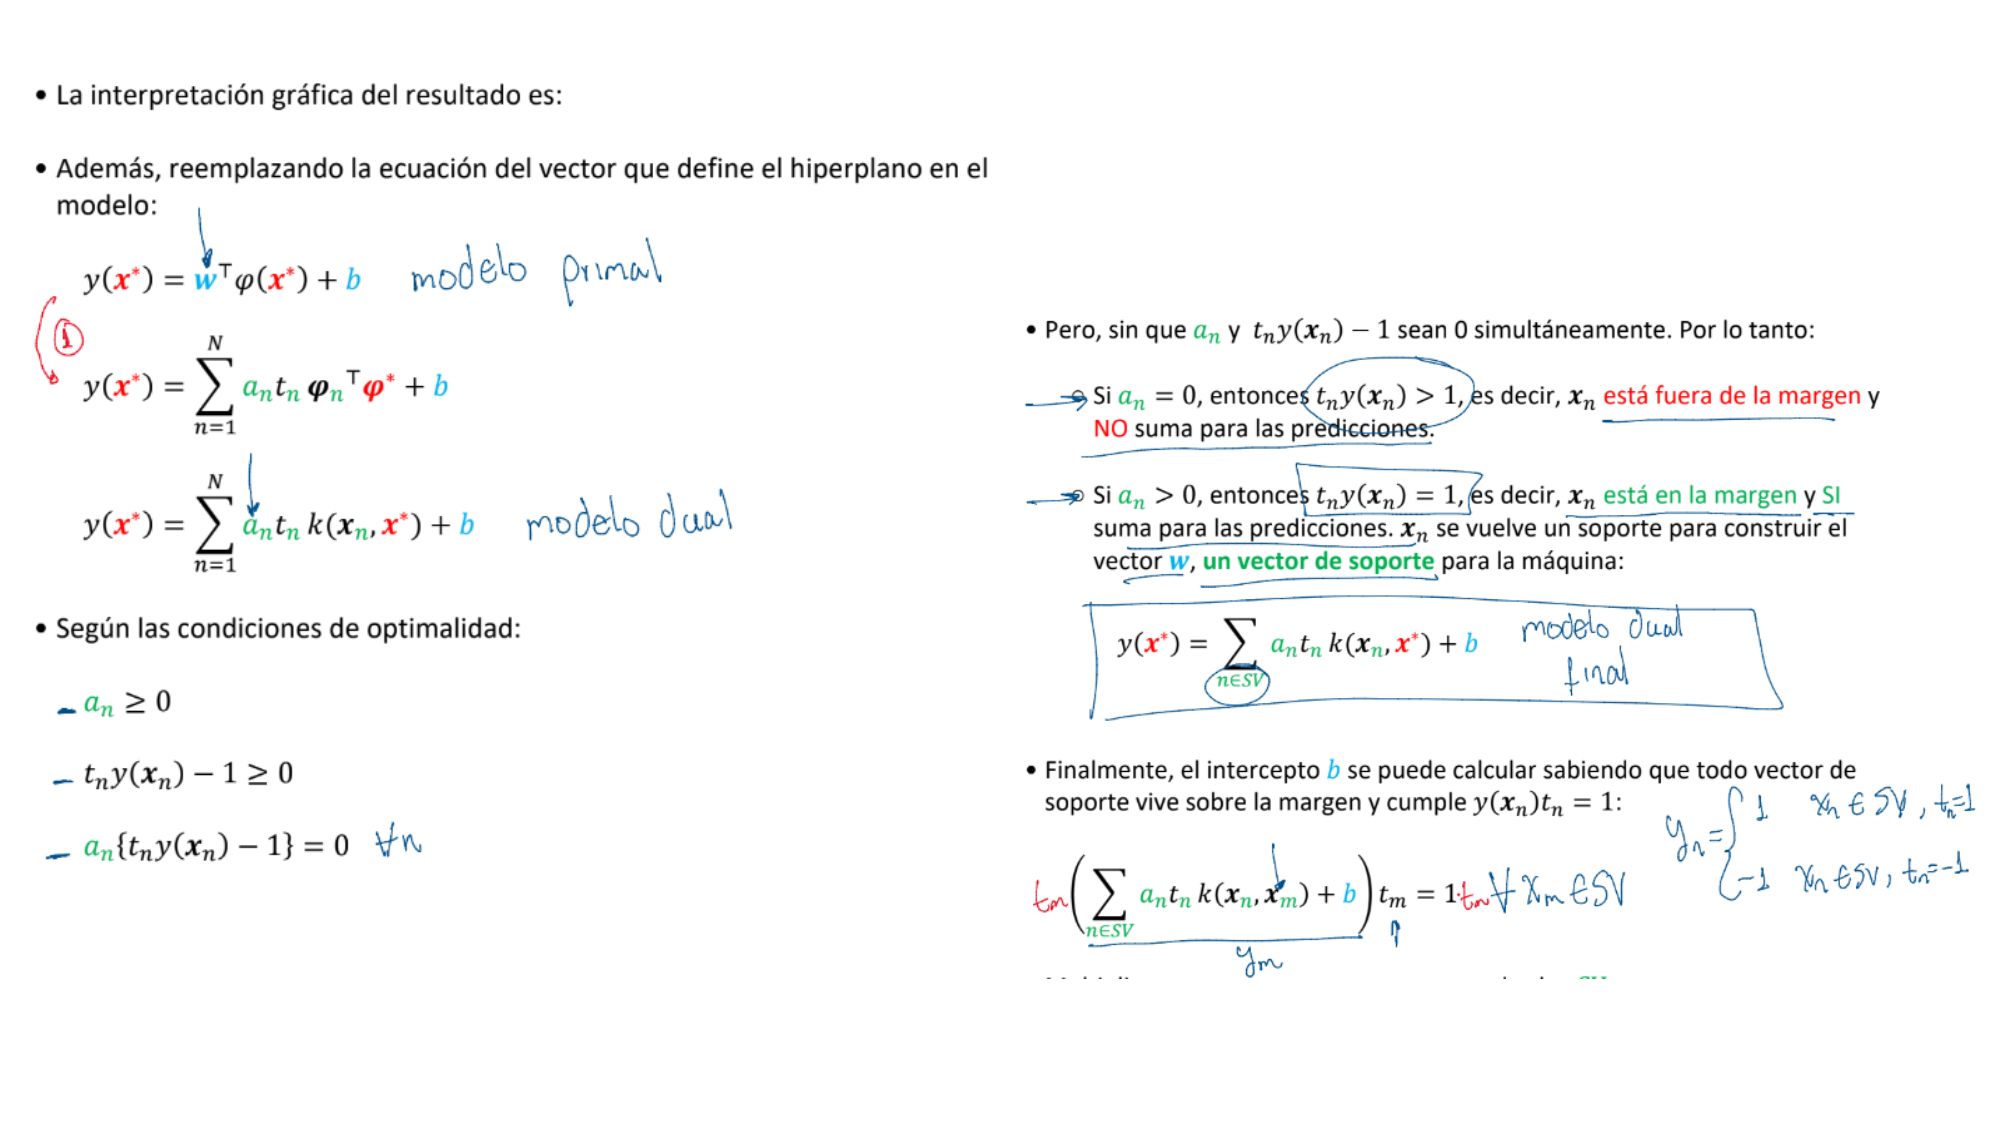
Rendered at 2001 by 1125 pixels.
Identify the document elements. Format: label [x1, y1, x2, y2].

picture [0, 64, 2000, 979]
